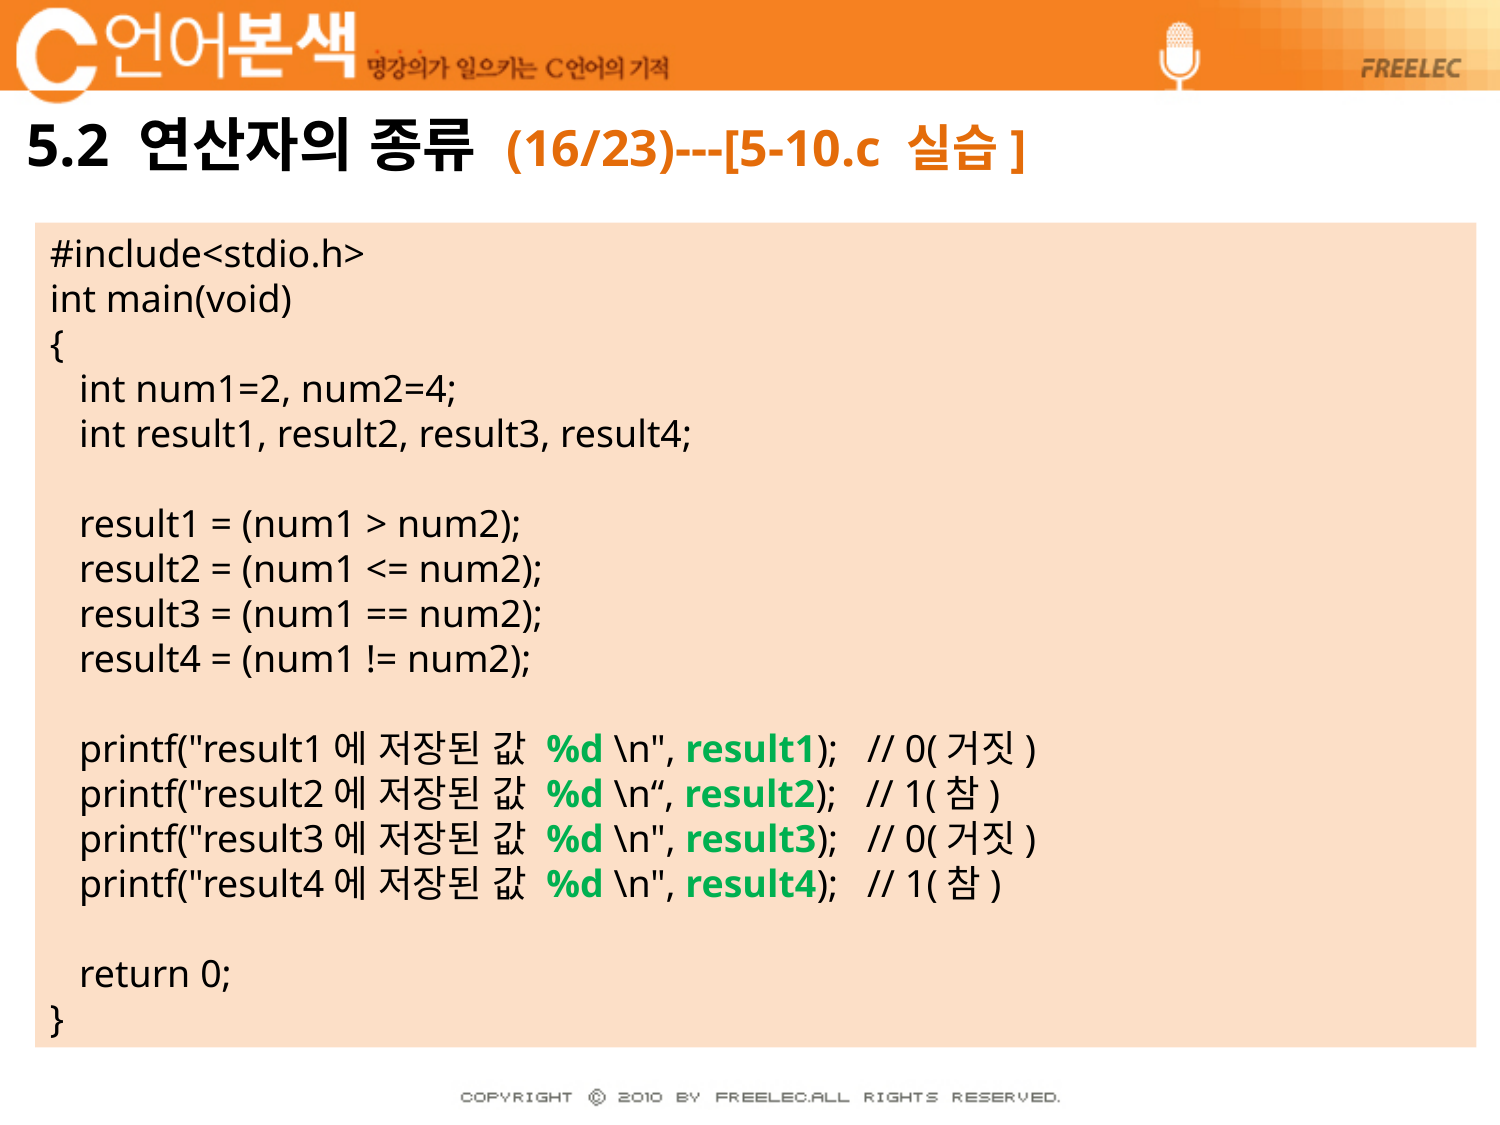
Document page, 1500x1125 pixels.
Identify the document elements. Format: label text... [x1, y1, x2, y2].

text_box #include<stdio.h> int main(void) { int num1=2, num2=4; int result1, result2, result3, result4; result1 = (num1 > num2); result2 = (num1 <= num2); result3 = (num1 == num2); result4 = (num1 != num2); printf("result1에 저장된 값 %d \n", result1); // 0(거짓) printf("result2에 저장된 값 %d \n“, result2); // 1(참) printf("result3에 저장된 값 %d \n", result3); // 0(거짓) printf("result4에 저장된 값 %d \n", result4); // 1(참) return 0; } [35, 222, 1477, 1048]
title 5.2 연산자의 종류 (16/23)---[5-10.c 실습] [11, 107, 1500, 178]
picture [0, 0, 1500, 1125]
